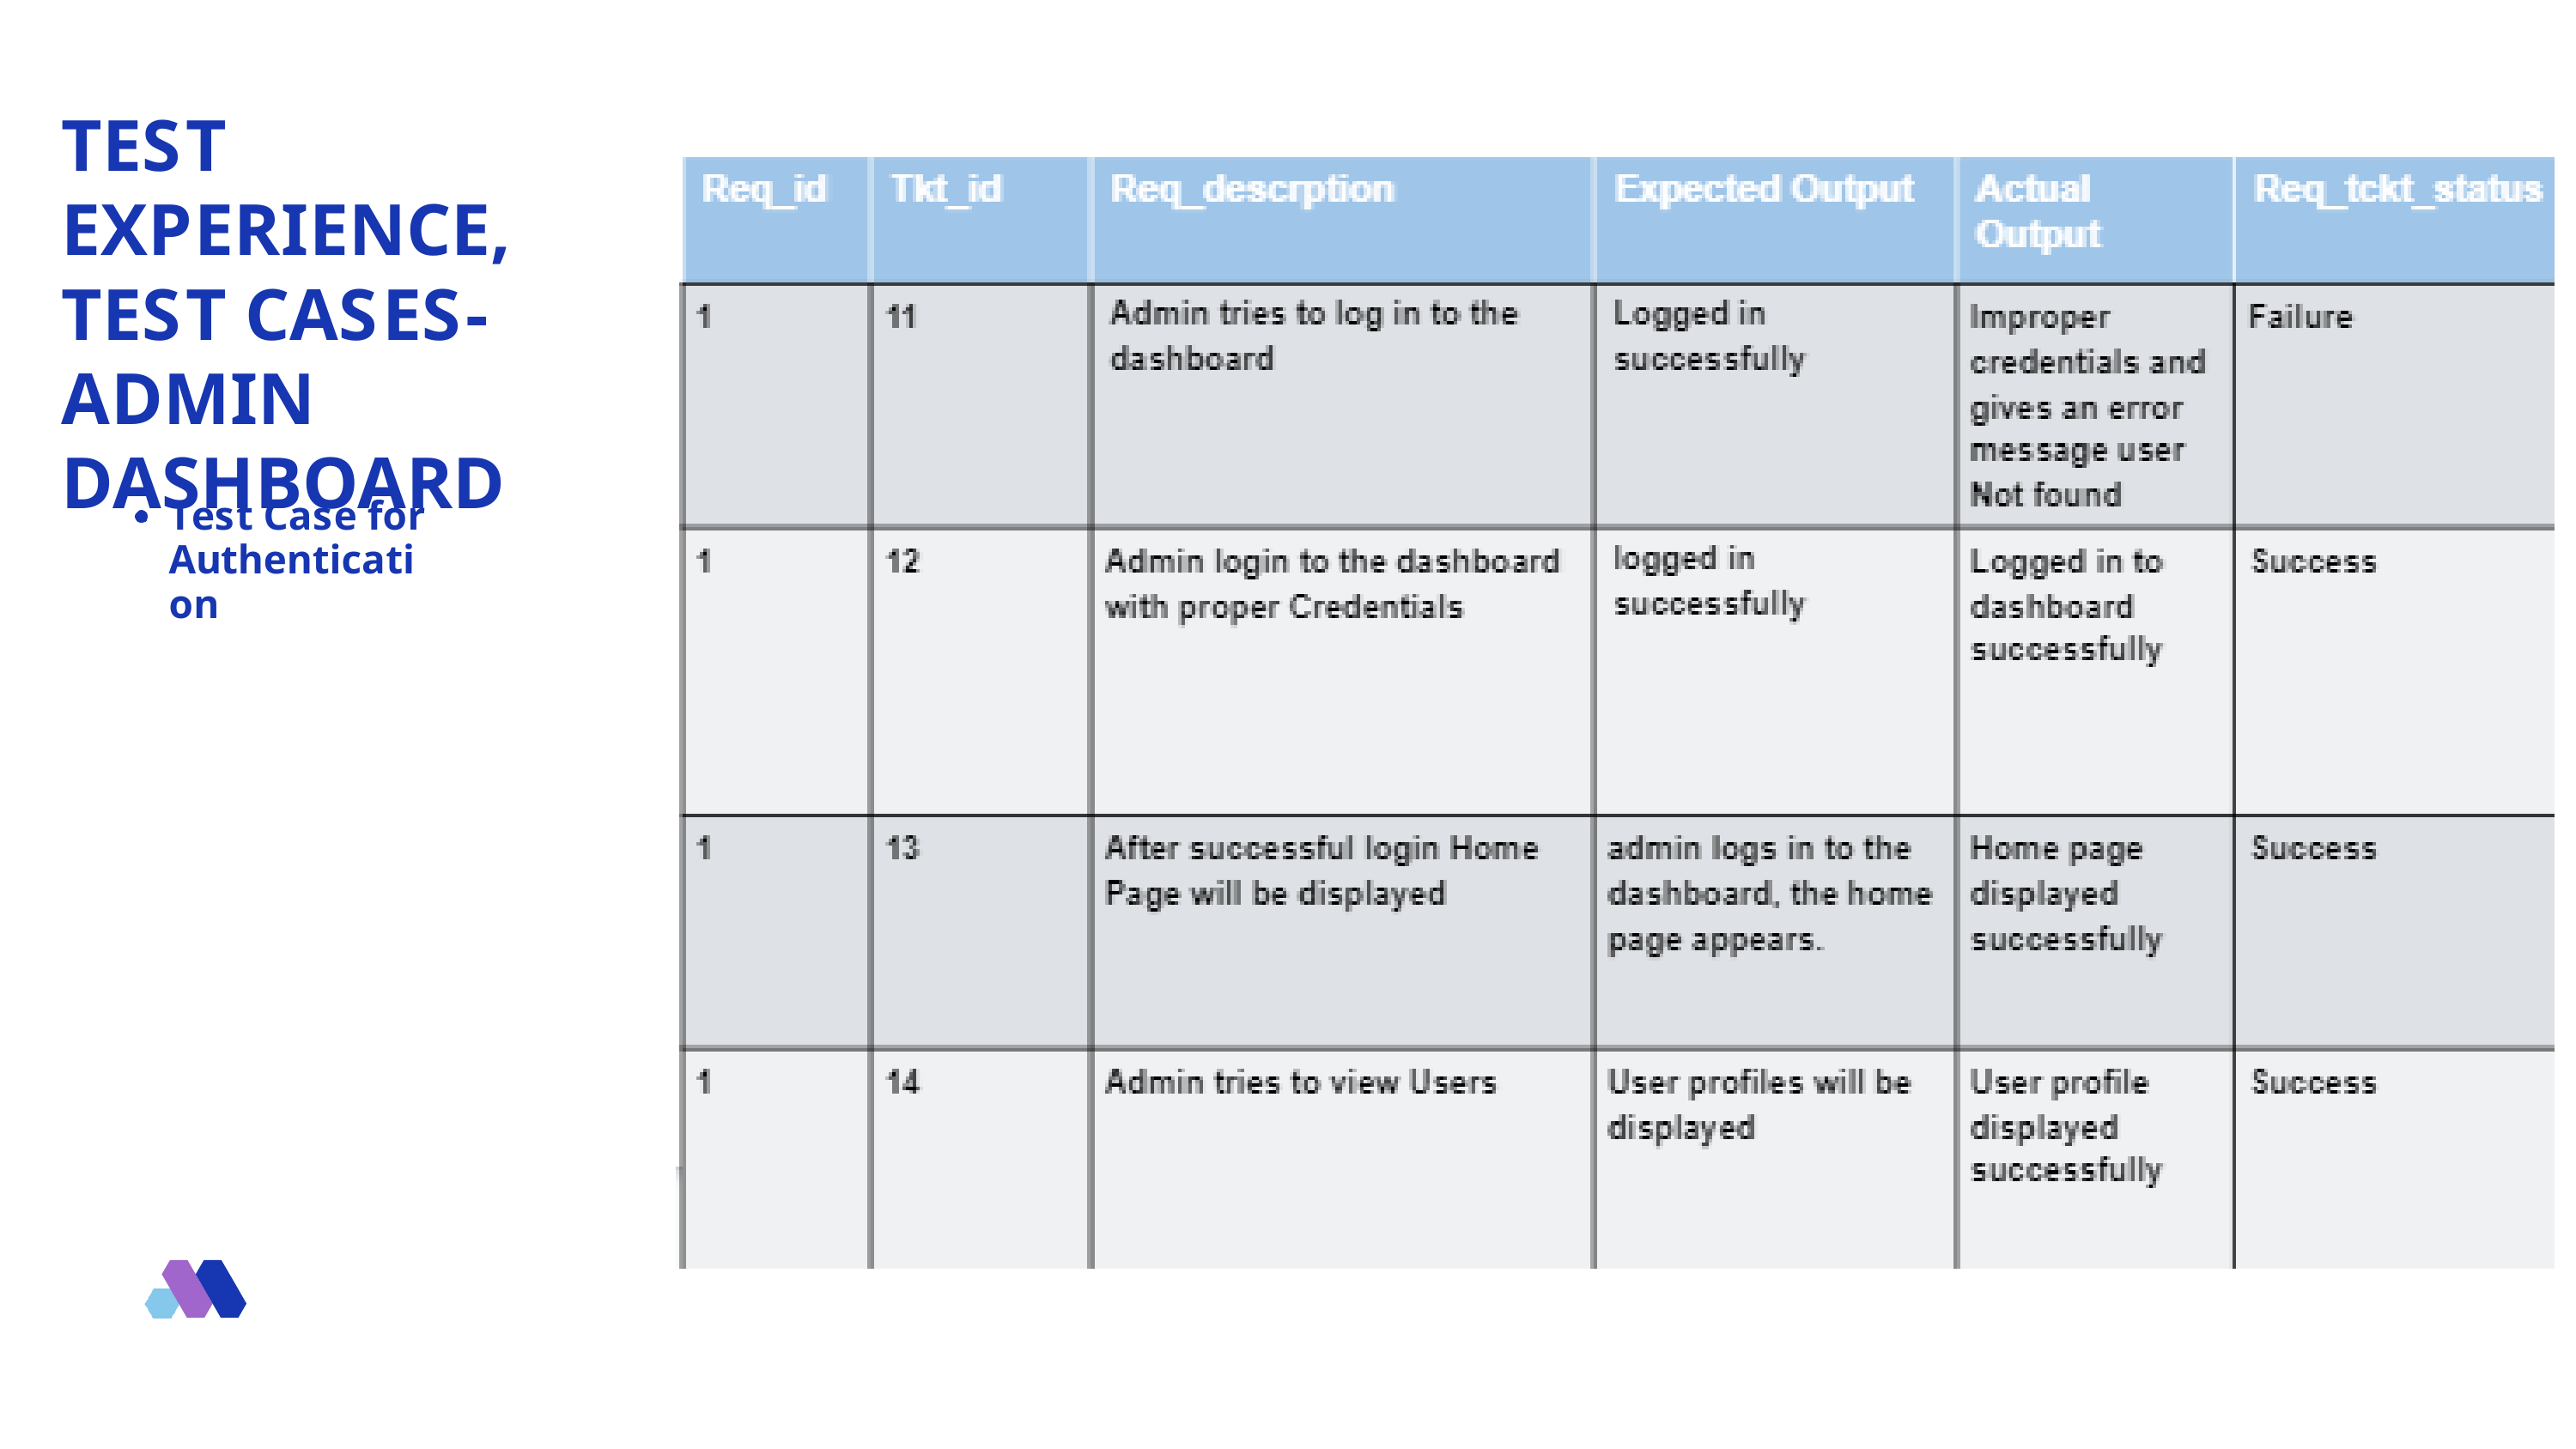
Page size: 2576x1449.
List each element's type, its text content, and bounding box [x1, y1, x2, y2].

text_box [144, 1259, 247, 1319]
title TEST EXPERIENCE, TEST CASES- ADMIN DASHBOARD [59, 96, 641, 524]
text_box Test Case for Authentication [167, 524, 437, 627]
picture [135, 510, 148, 523]
picture [675, 156, 2555, 1269]
